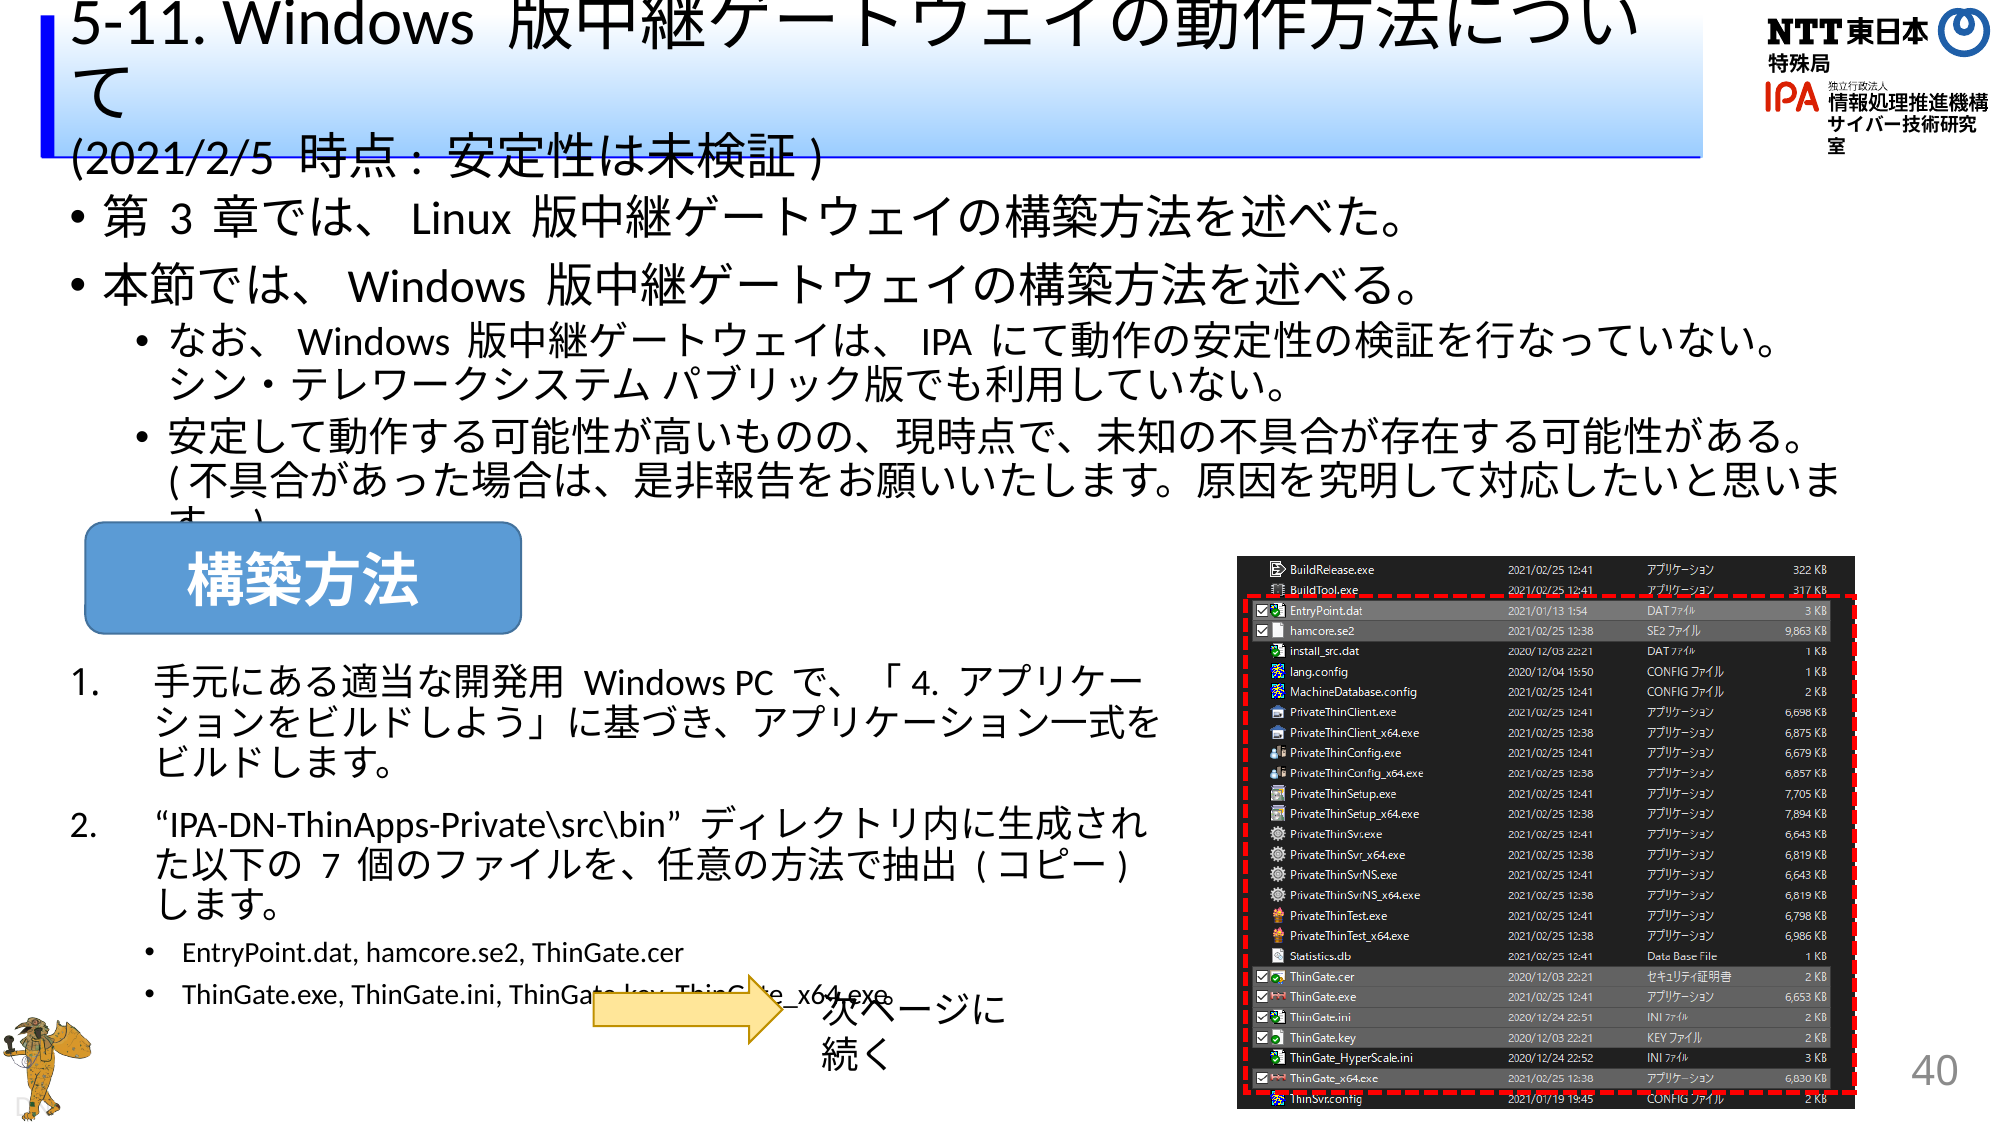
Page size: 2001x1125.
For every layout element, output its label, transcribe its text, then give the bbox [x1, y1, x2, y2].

title 5-11. Windows 版中継ゲートウェイの動作方法について (2021/2/5 時点: 安定性は未検証) [54, 30, 1703, 143]
text_box 手元にある適当な開発用 Windows PC で、「4. アプリケーションをビルドしよう」に基づき、アプリケーション一式をビルドします。 “IPA-DN-ThinApps-Private\src\bin” ディレクトリ内に生成された以下の 7 個のファイルを、任意の方法で抽出 (コピー) します。 EntryPoint.dat, hamcore.se2, ThinGate.cer ThinGate.exe, ThinGate.ini, ThinGate.key, ThinGate_x64.exe [54, 655, 1191, 1103]
text_box 次ページに続く [806, 979, 1056, 1084]
text_box 構築方法 [84, 521, 523, 635]
slide_number 40 [1855, 1042, 1975, 1103]
text_box [592, 973, 784, 1046]
picture [1237, 555, 1855, 1109]
list 第 3 章では、Linux 版中継ゲートウェイの構築方法を述べた。 本節では、Windows 版中継ゲートウェイの構築方法を述べる。 なお、Windows 版中継ゲートウェイは、IPA にて動作の安定性の検証を行なっていない。 シン・テレワークシステム パブリック版でも利用していない。 安定して動作する可能性が高いものの、現時点で、未知の不具合が存在する可能性がある。 (不具合があった場合は、是非報告をお願いいたします。原因を究明して対応したいと思います。) [54, 186, 1949, 557]
